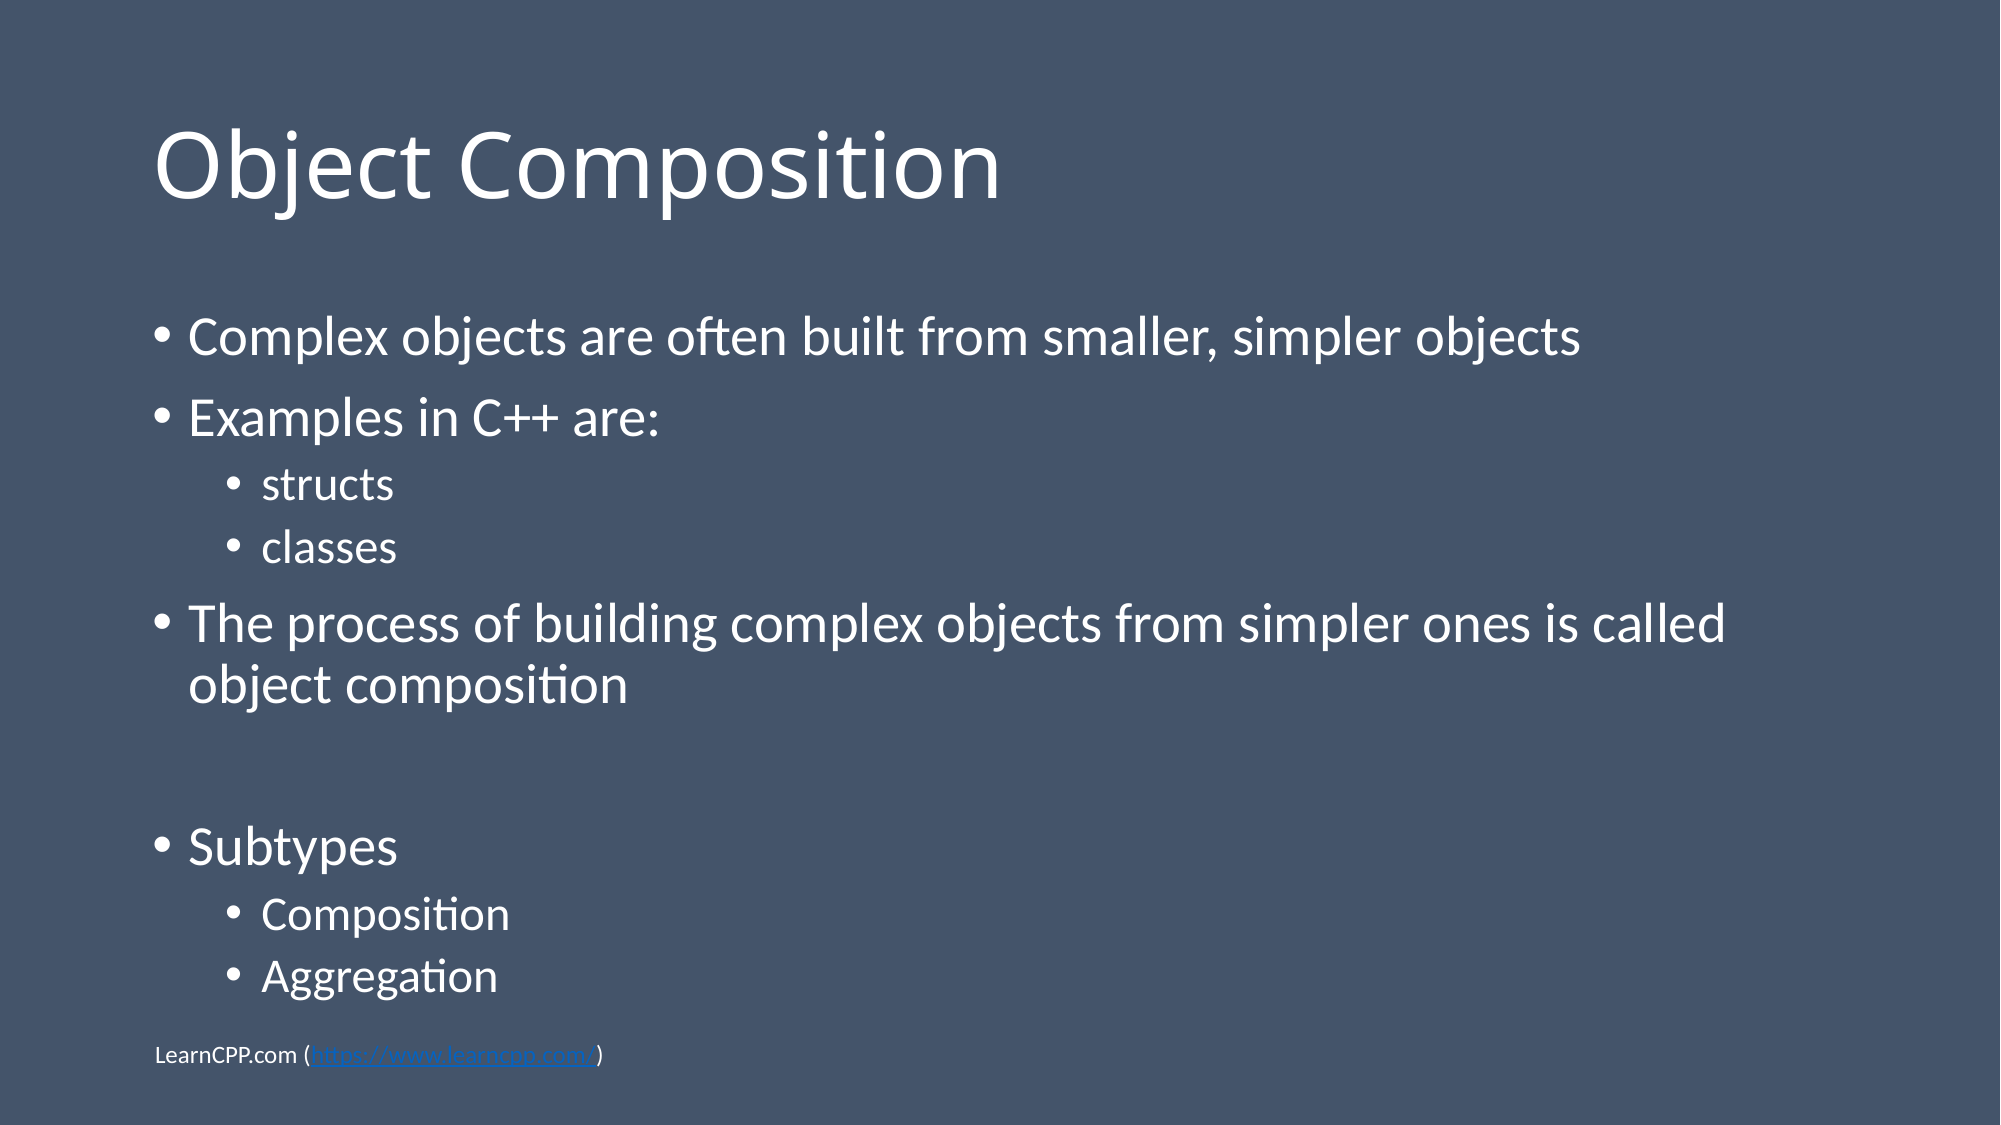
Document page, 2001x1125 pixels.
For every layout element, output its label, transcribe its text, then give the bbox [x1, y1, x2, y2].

title Object Composition [137, 59, 1863, 278]
text_box LearnCPP.com (https://www.learncpp.com/) [140, 1030, 619, 1076]
list Complex objects are often built from smaller, simpler objects Examples in C++ are: structs classes The process of building complex objects from simpler ones is called object composition Subtypes Composition Aggregation [137, 299, 1863, 1014]
